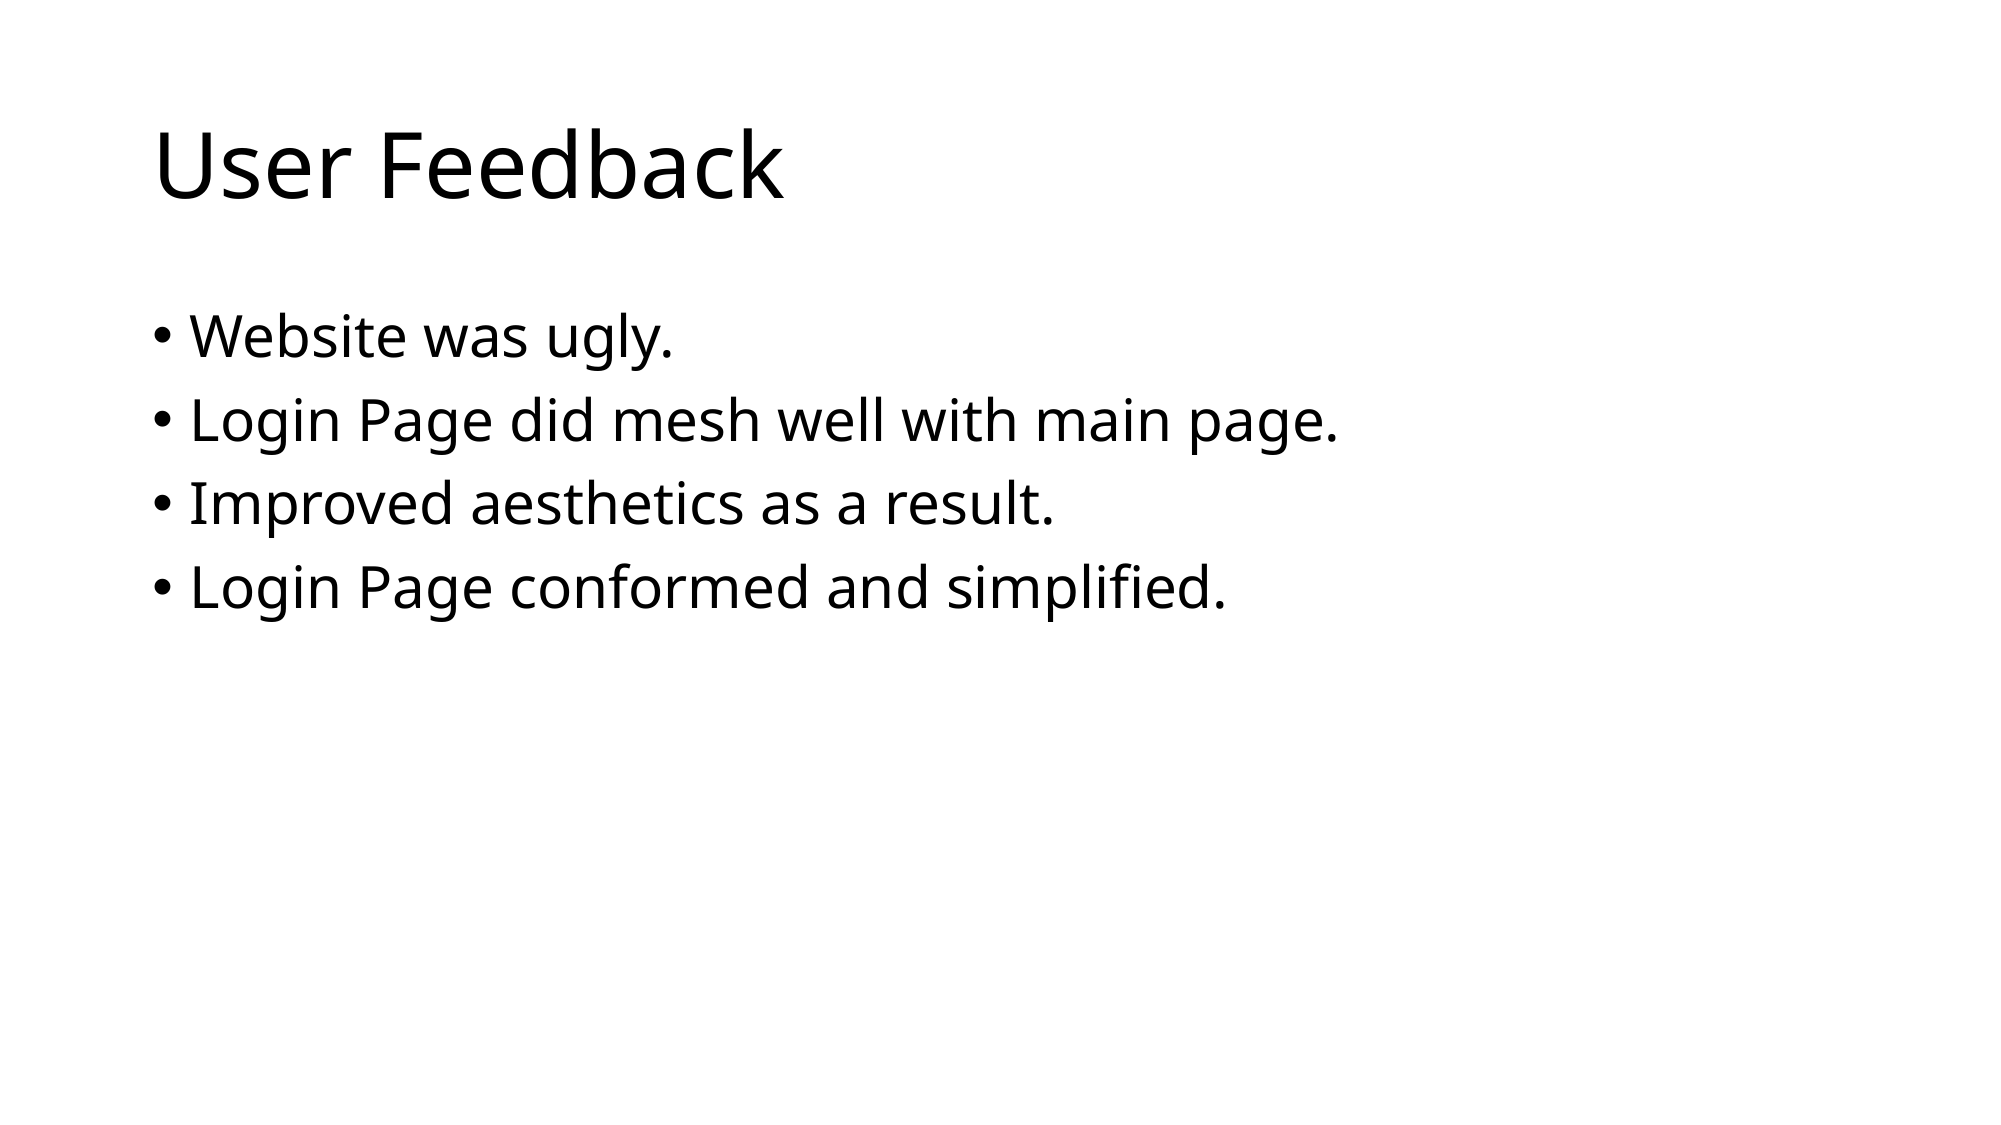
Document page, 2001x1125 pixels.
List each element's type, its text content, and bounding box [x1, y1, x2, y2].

list Website was ugly. Login Page did mesh well with main page. Improved aesthetics as a result. Login Page conformed and simplified. [137, 299, 1863, 1014]
title User Feedback [137, 59, 1863, 278]
